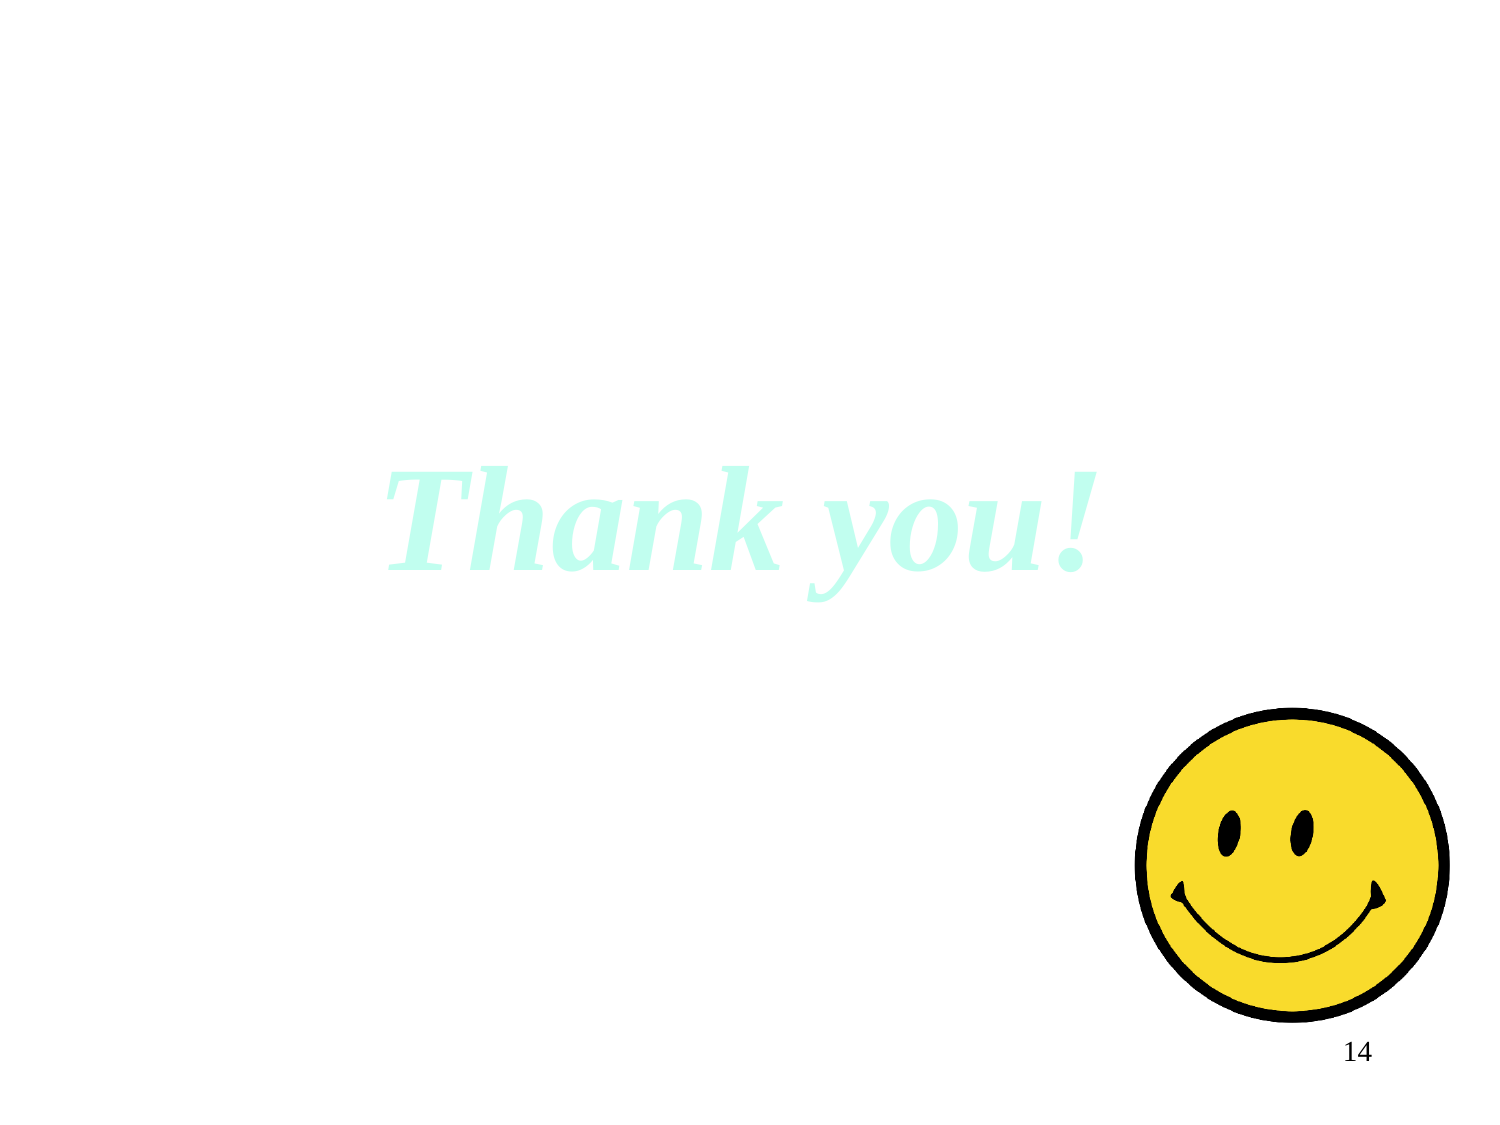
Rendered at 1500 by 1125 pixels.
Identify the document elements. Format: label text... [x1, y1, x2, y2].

text_box ‹#› [1074, 1024, 1388, 1100]
picture [1132, 705, 1452, 1026]
text_box Thank you! [349, 412, 1133, 608]
